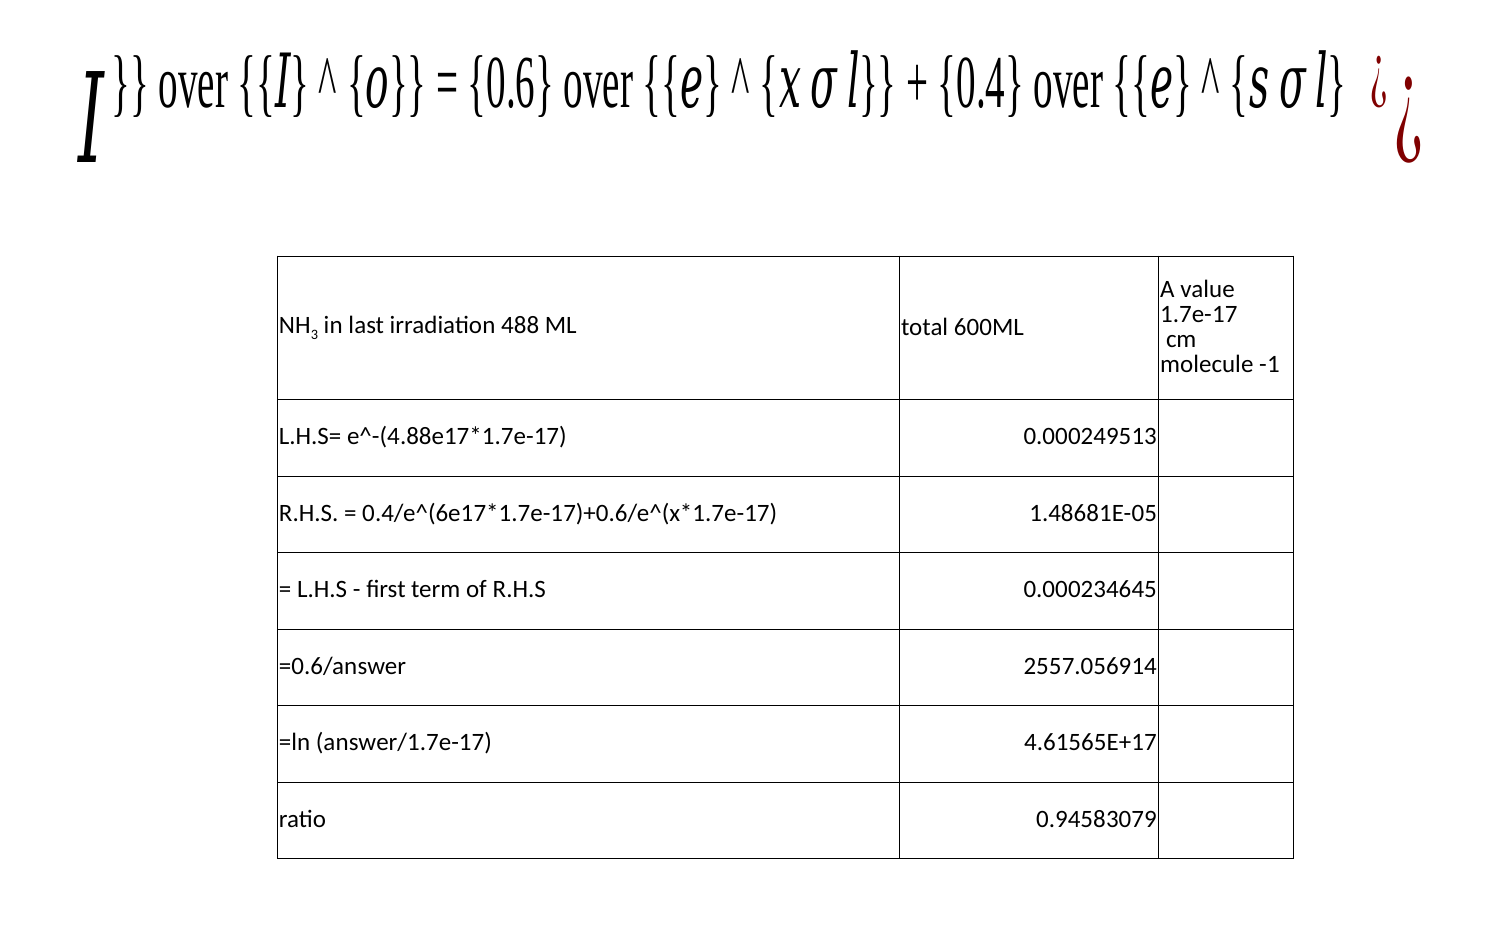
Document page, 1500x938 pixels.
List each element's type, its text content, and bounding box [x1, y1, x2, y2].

table_cell = L.H.S - first term of R.H.S [278, 553, 899, 629]
table_cell [1159, 783, 1293, 858]
table_cell =ln (answer/1.7e-17) [278, 706, 899, 782]
table_cell [1159, 630, 1293, 705]
table_cell [1159, 400, 1293, 476]
table_cell [1159, 706, 1293, 782]
table_cell R.H.S. = 0.4/e^(6e17*1.7e-17)+0.6/e^(x*1.7e-17) [278, 477, 899, 552]
table_header total 600ML [900, 257, 1158, 399]
table_header NH3 in last irradiation 488 ML [278, 257, 899, 399]
table_cell 0.000234645 [900, 553, 1158, 629]
table_cell [1159, 553, 1293, 629]
table_cell 0.94583079 [900, 783, 1158, 858]
table_cell 2557.056914 [900, 630, 1158, 705]
table_cell ratio [278, 783, 899, 858]
table_cell =0.6/answer [278, 630, 899, 705]
table_cell 4.61565E+17 [900, 706, 1158, 782]
table_cell [1159, 477, 1293, 552]
table_cell L.H.S= e^-(4.88e17*1.7e-17) [278, 400, 899, 476]
table_cell 0.000249513 [900, 400, 1158, 476]
table_cell 1.48681E-05 [900, 477, 1158, 552]
table_header A value 1.7e-17 cm molecule -1 [1159, 257, 1293, 399]
